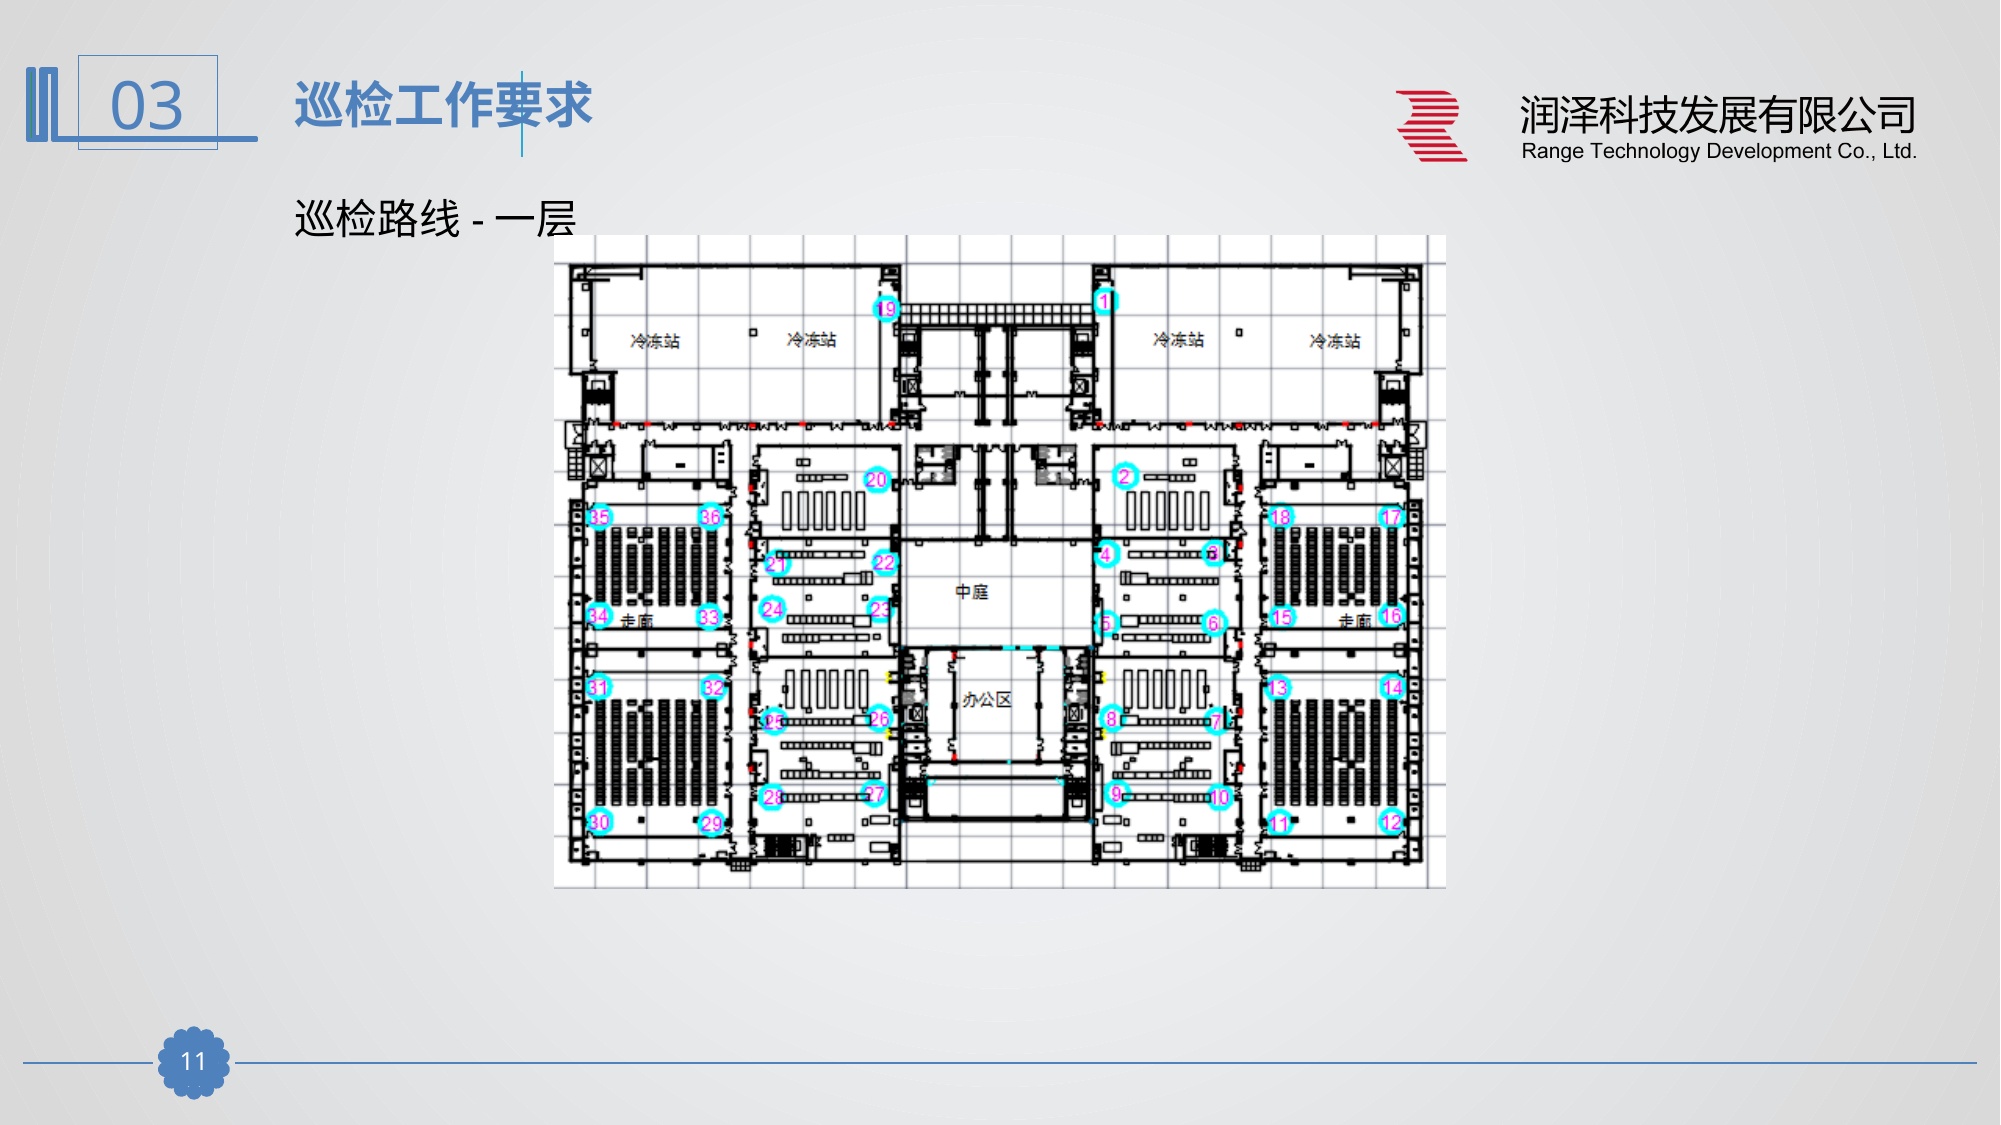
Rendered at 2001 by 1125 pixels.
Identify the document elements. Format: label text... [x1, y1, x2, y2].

picture [554, 235, 1446, 890]
picture [1367, 54, 1959, 190]
text_box 巡检工作要求 [279, 66, 1733, 142]
text_box 巡检路线-一层 [279, 160, 1615, 251]
slide_number 10 [169, 1039, 218, 1086]
